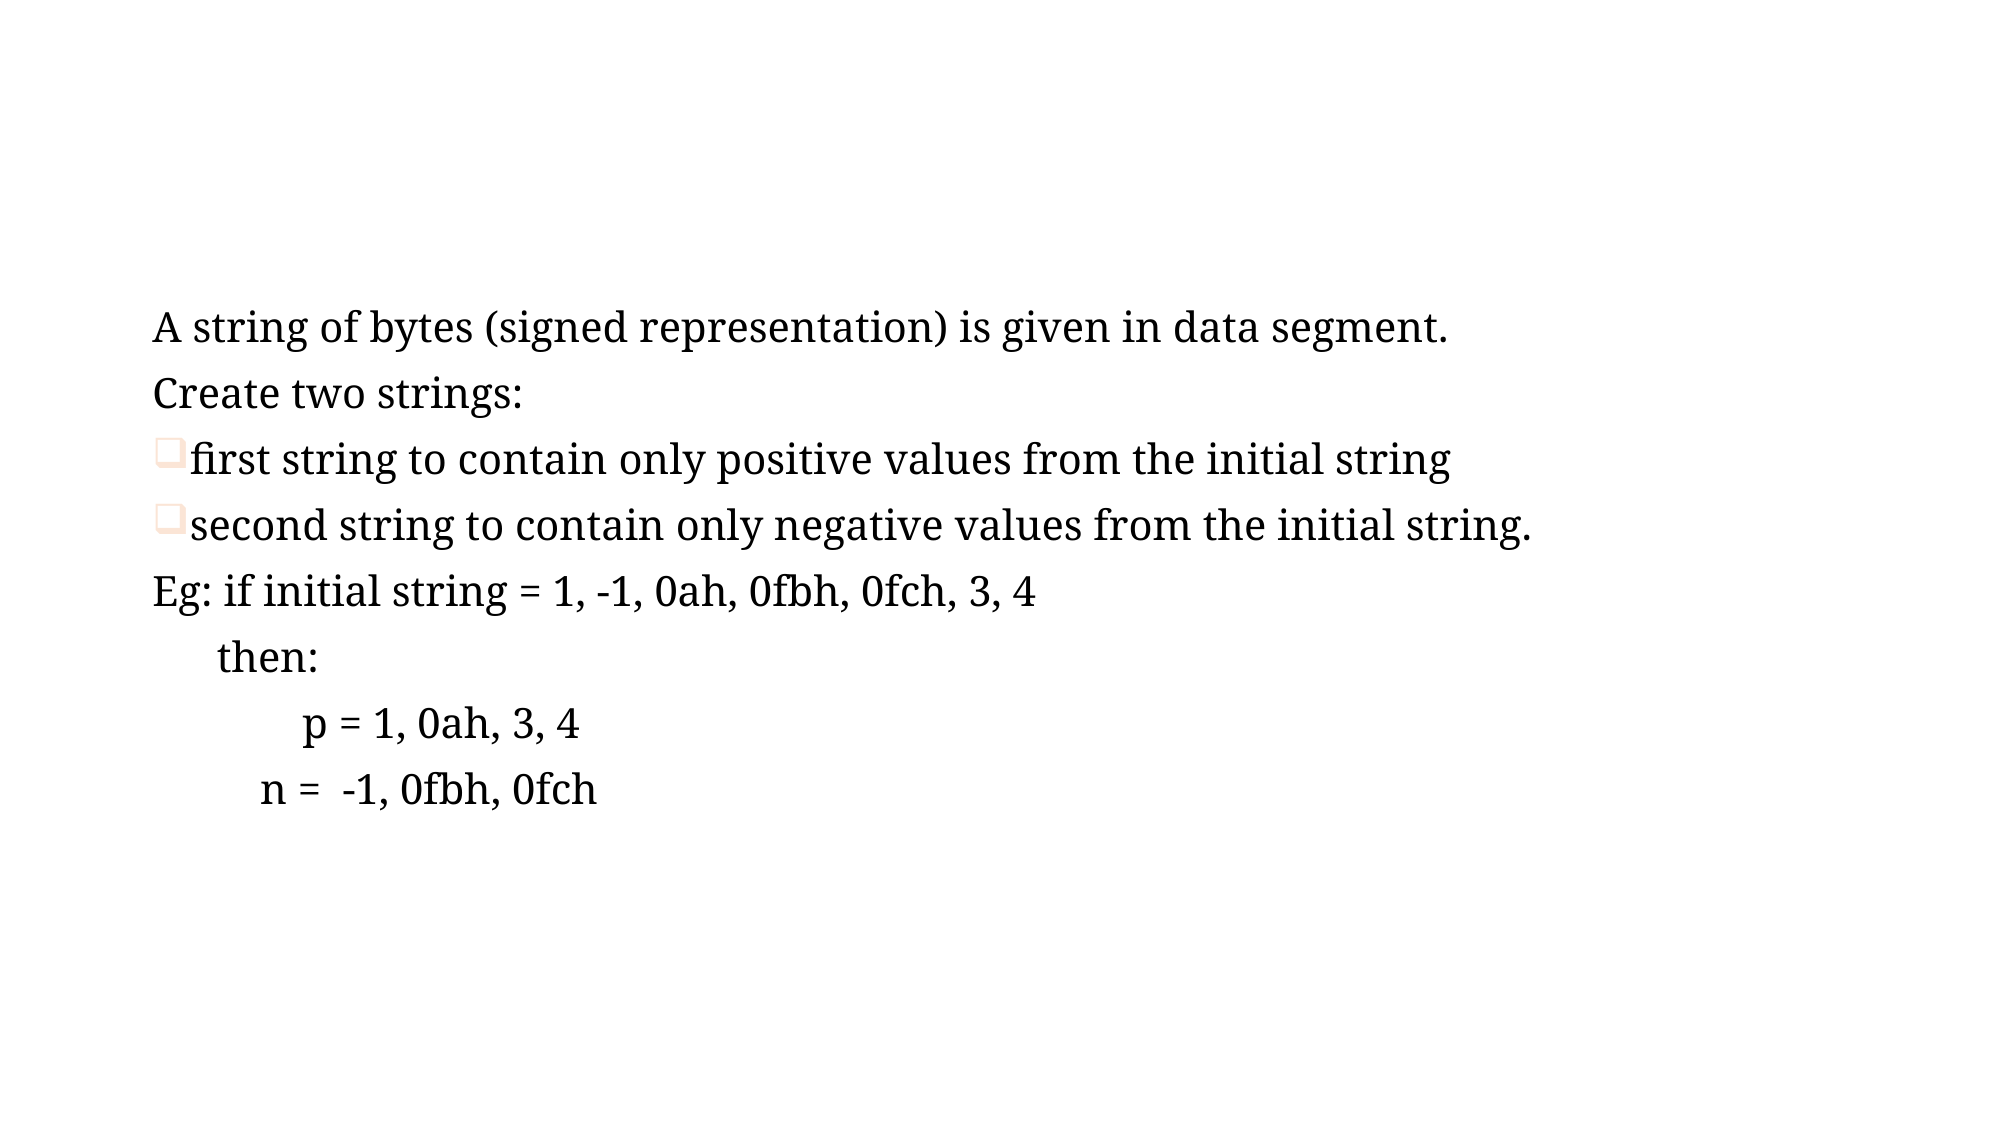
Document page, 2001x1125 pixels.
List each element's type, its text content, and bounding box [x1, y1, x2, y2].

list A string of bytes (signed representation) is given in data segment. Create two strings: first string to contain only positive values from the initial string second string to contain only negative values from the initial string. Eg: if initial string = 1, -1, 0ah, 0fbh, 0fch, 3, 4 then: p = 1, 0ah, 3, 4 n = -1, 0fbh, 0fch [137, 299, 1863, 1014]
